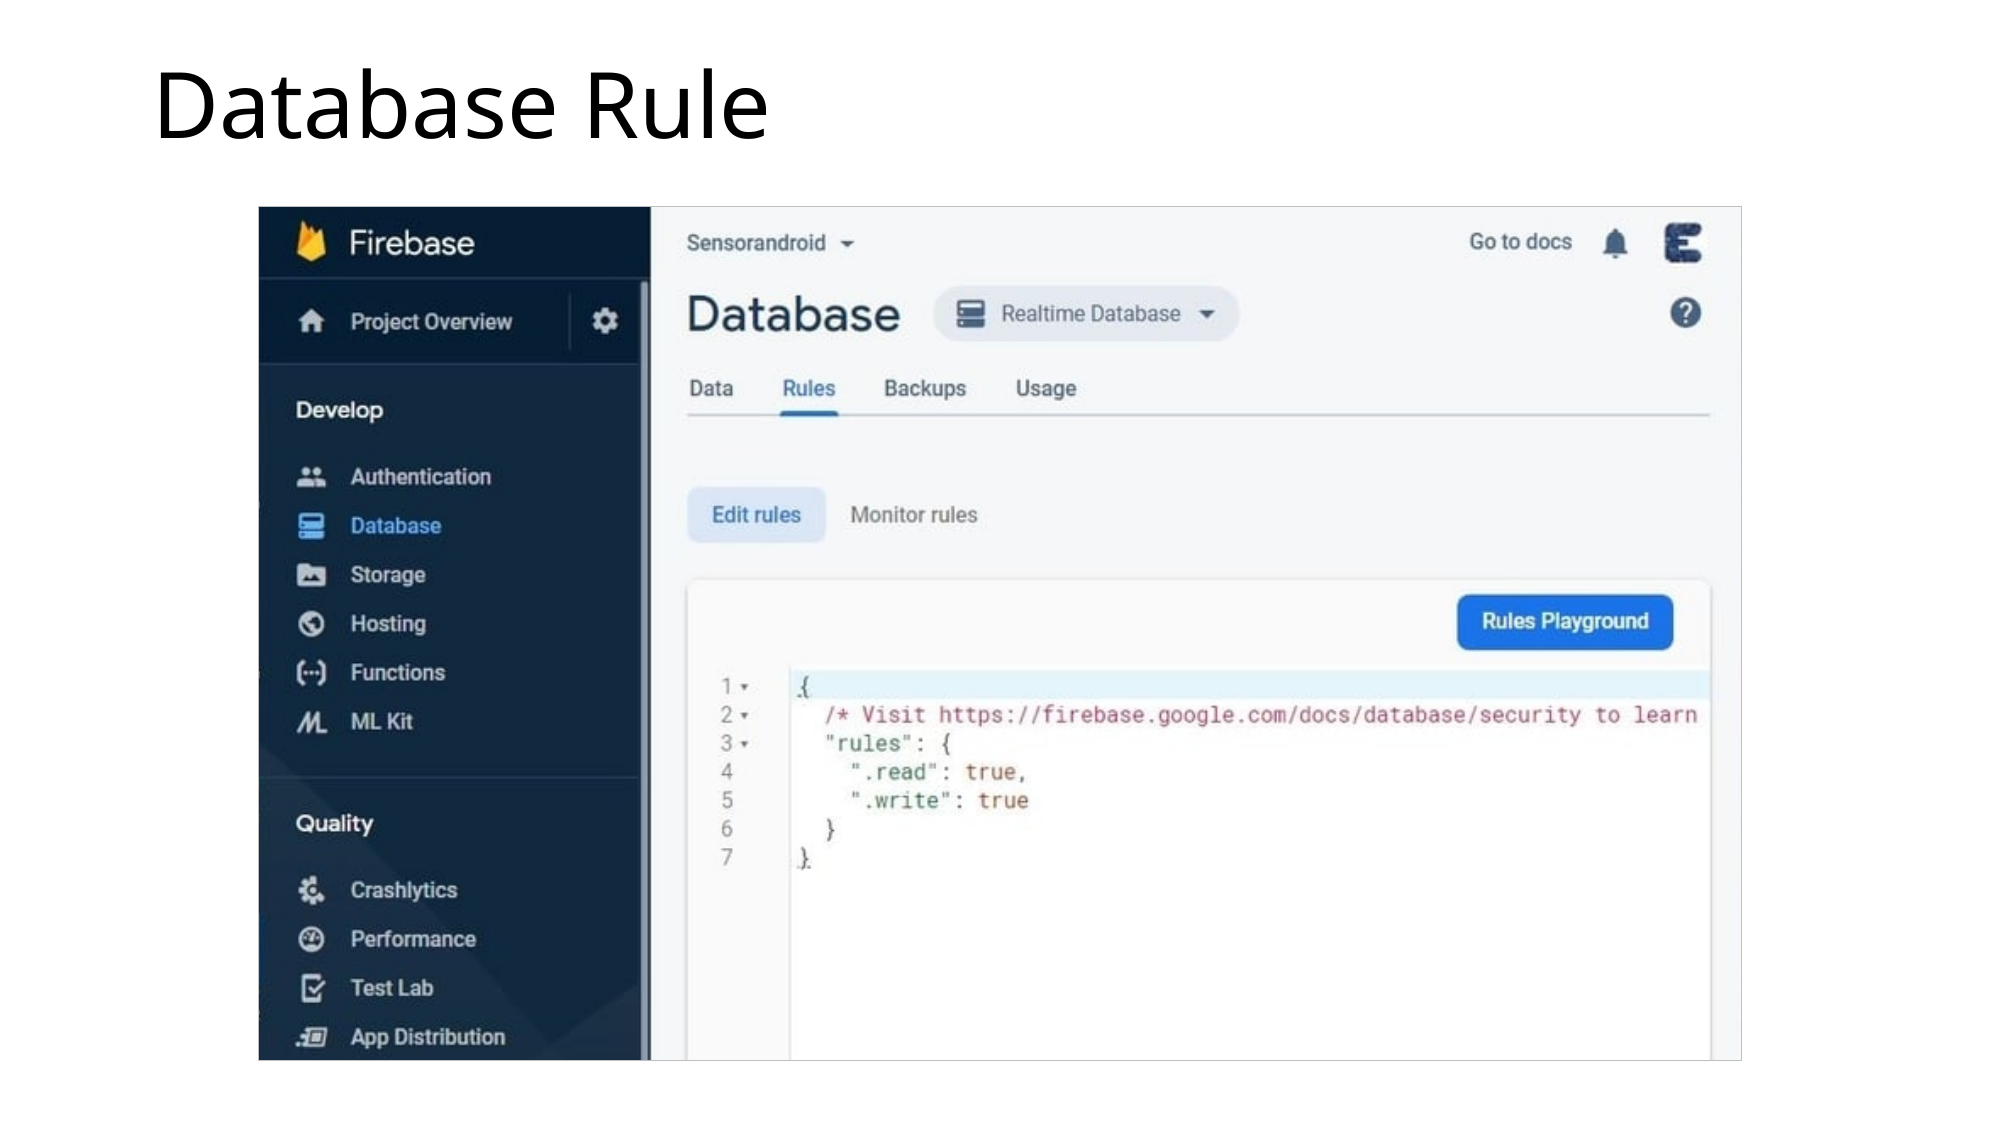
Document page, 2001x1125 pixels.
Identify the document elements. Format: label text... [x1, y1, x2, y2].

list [258, 206, 1742, 1061]
title Database Rule [137, 0, 1863, 218]
